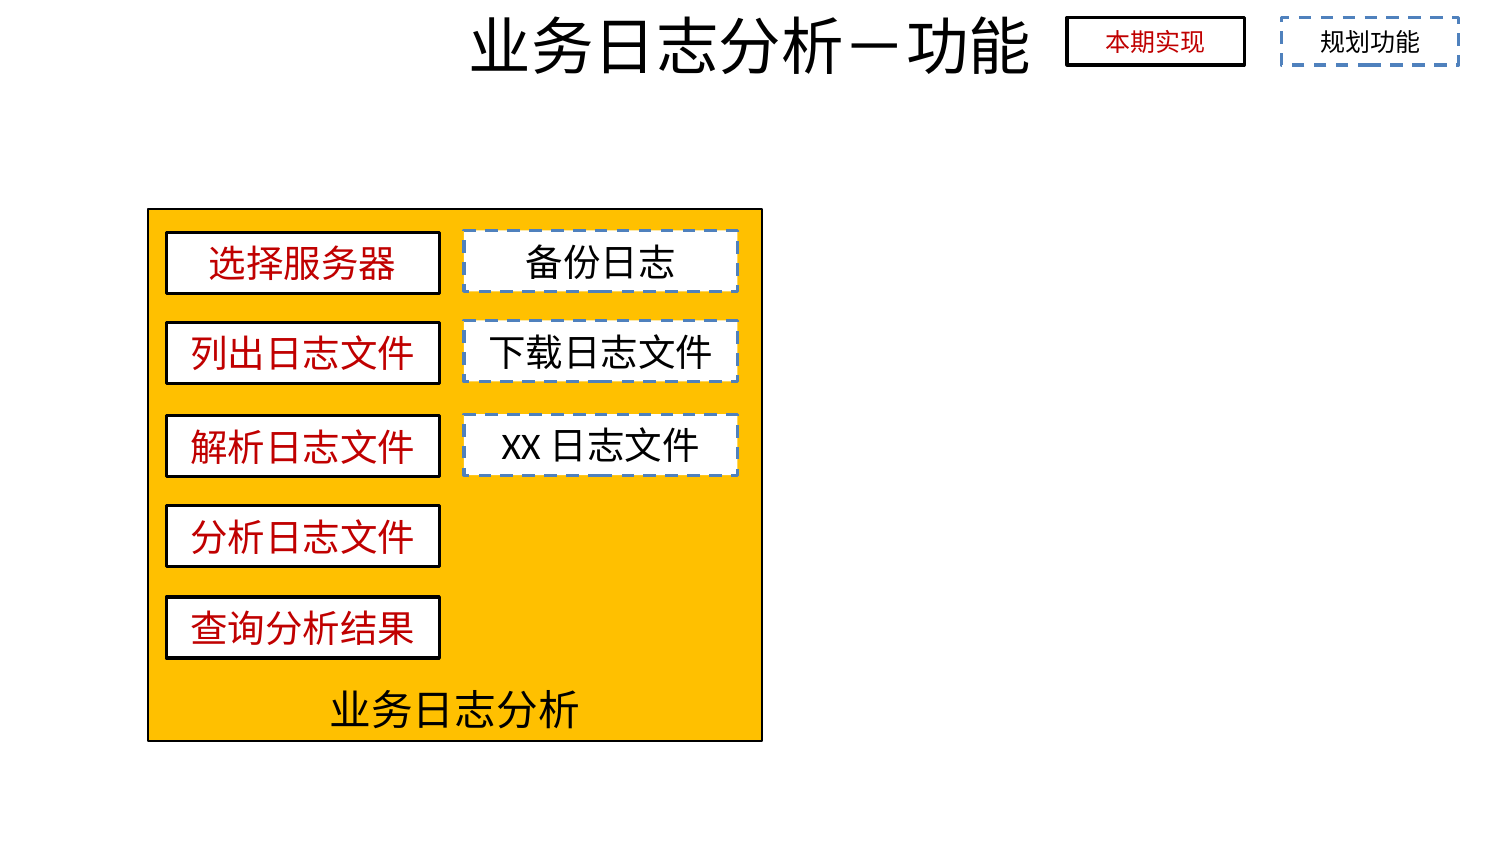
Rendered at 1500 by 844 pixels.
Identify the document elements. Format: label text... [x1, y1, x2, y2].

text_box 业务日志分析 [145, 207, 764, 743]
text_box 选择服务器 [164, 230, 442, 295]
text_box 解析日志文件 [164, 414, 442, 479]
text_box XX日志文件 [462, 412, 739, 477]
text_box 分析日志文件 [164, 504, 442, 569]
text_box 下载日志文件 [462, 318, 739, 384]
text_box 本期实现 [1065, 15, 1246, 67]
text_box 规划功能 [1279, 15, 1461, 67]
text_box 业务日志分析－功能 [0, 0, 1500, 83]
text_box 查询分析结果 [164, 595, 442, 660]
text_box 备份日志 [462, 228, 739, 294]
text_box 列出日志文件 [164, 320, 442, 385]
